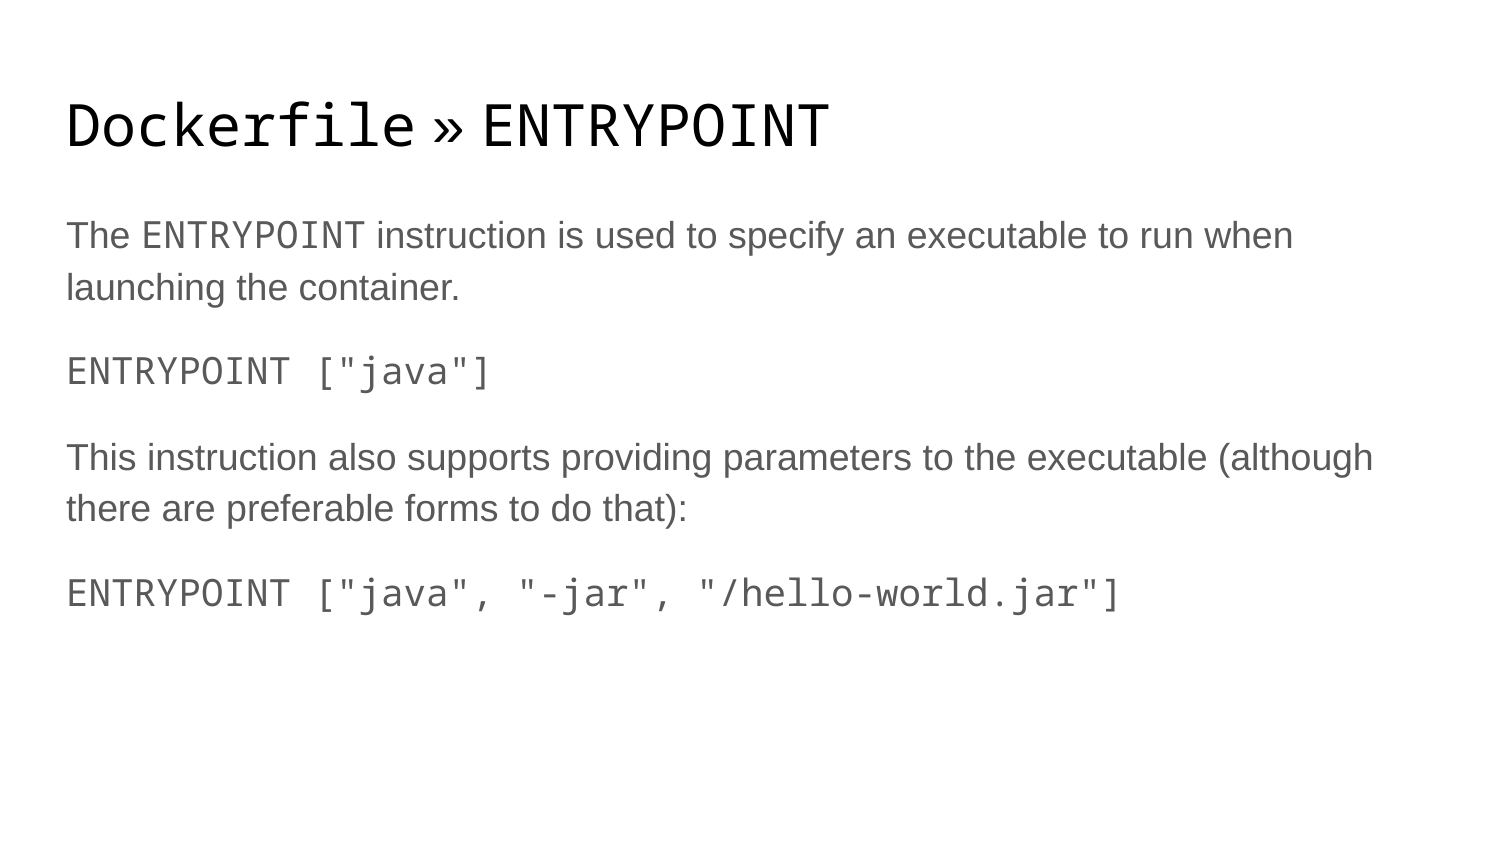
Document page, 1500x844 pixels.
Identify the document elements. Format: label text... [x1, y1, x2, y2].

title Dockerfile » ENTRYPOINT [51, 72, 1449, 167]
list The ENTRYPOINT instruction is used to specify an executable to run when launching the container. ENTRYPOINT ["java"] This instruction also supports providing parameters to the executable (although there are preferable forms to do that): ENTRYPOINT ["java", "-jar", "/hello-world.jar"] [51, 189, 1449, 750]
